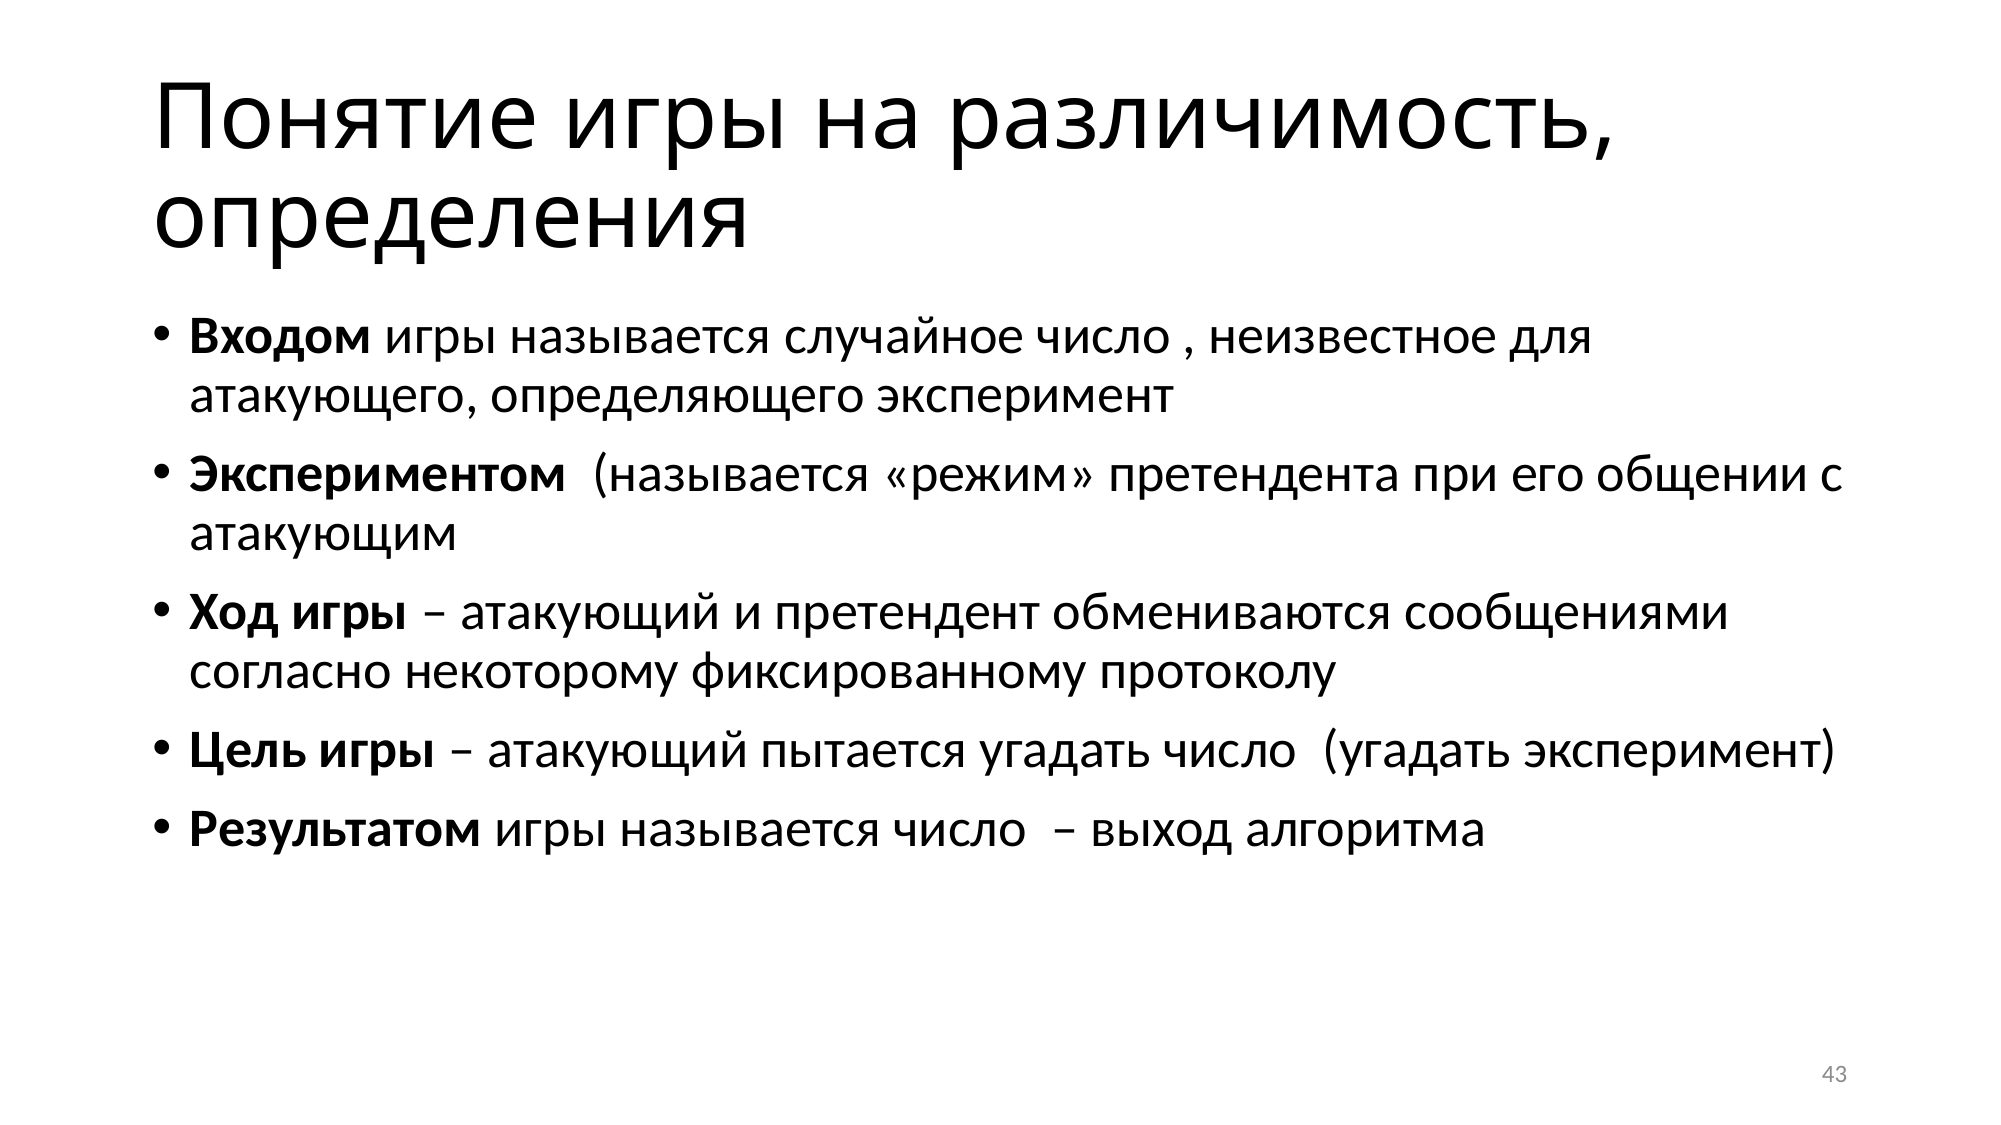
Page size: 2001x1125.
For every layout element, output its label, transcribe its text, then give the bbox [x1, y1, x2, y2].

slide_number 43 [1412, 1042, 1863, 1103]
title Понятие игры на различимость, определения [137, 59, 1863, 278]
